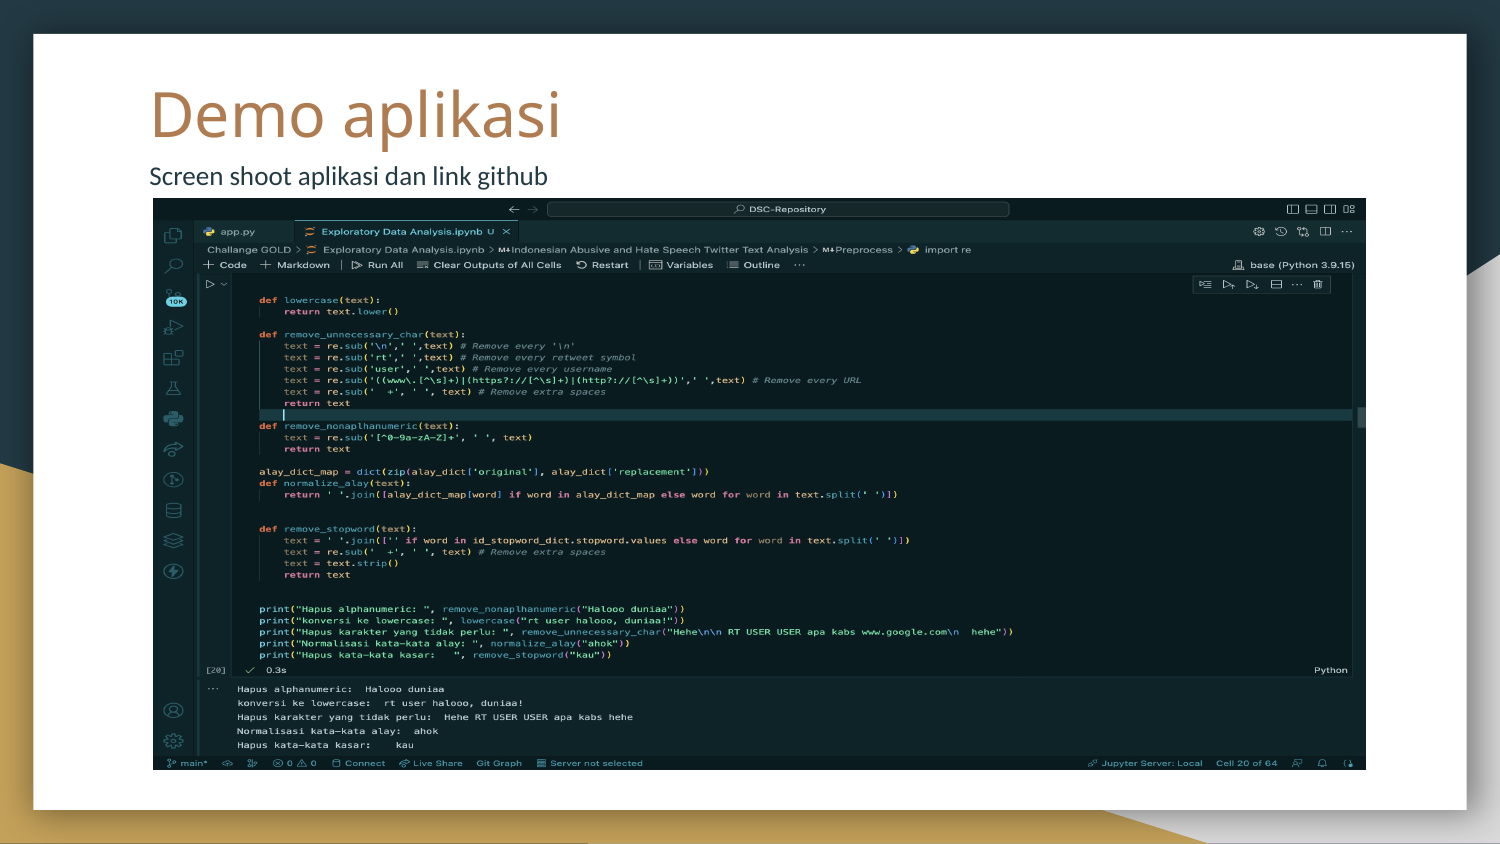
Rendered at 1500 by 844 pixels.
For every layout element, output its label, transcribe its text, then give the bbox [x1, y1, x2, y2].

list Screen shoot aplikasi dan link github [134, 138, 1366, 541]
title Demo aplikasi [134, 60, 1366, 138]
picture [153, 197, 1366, 770]
